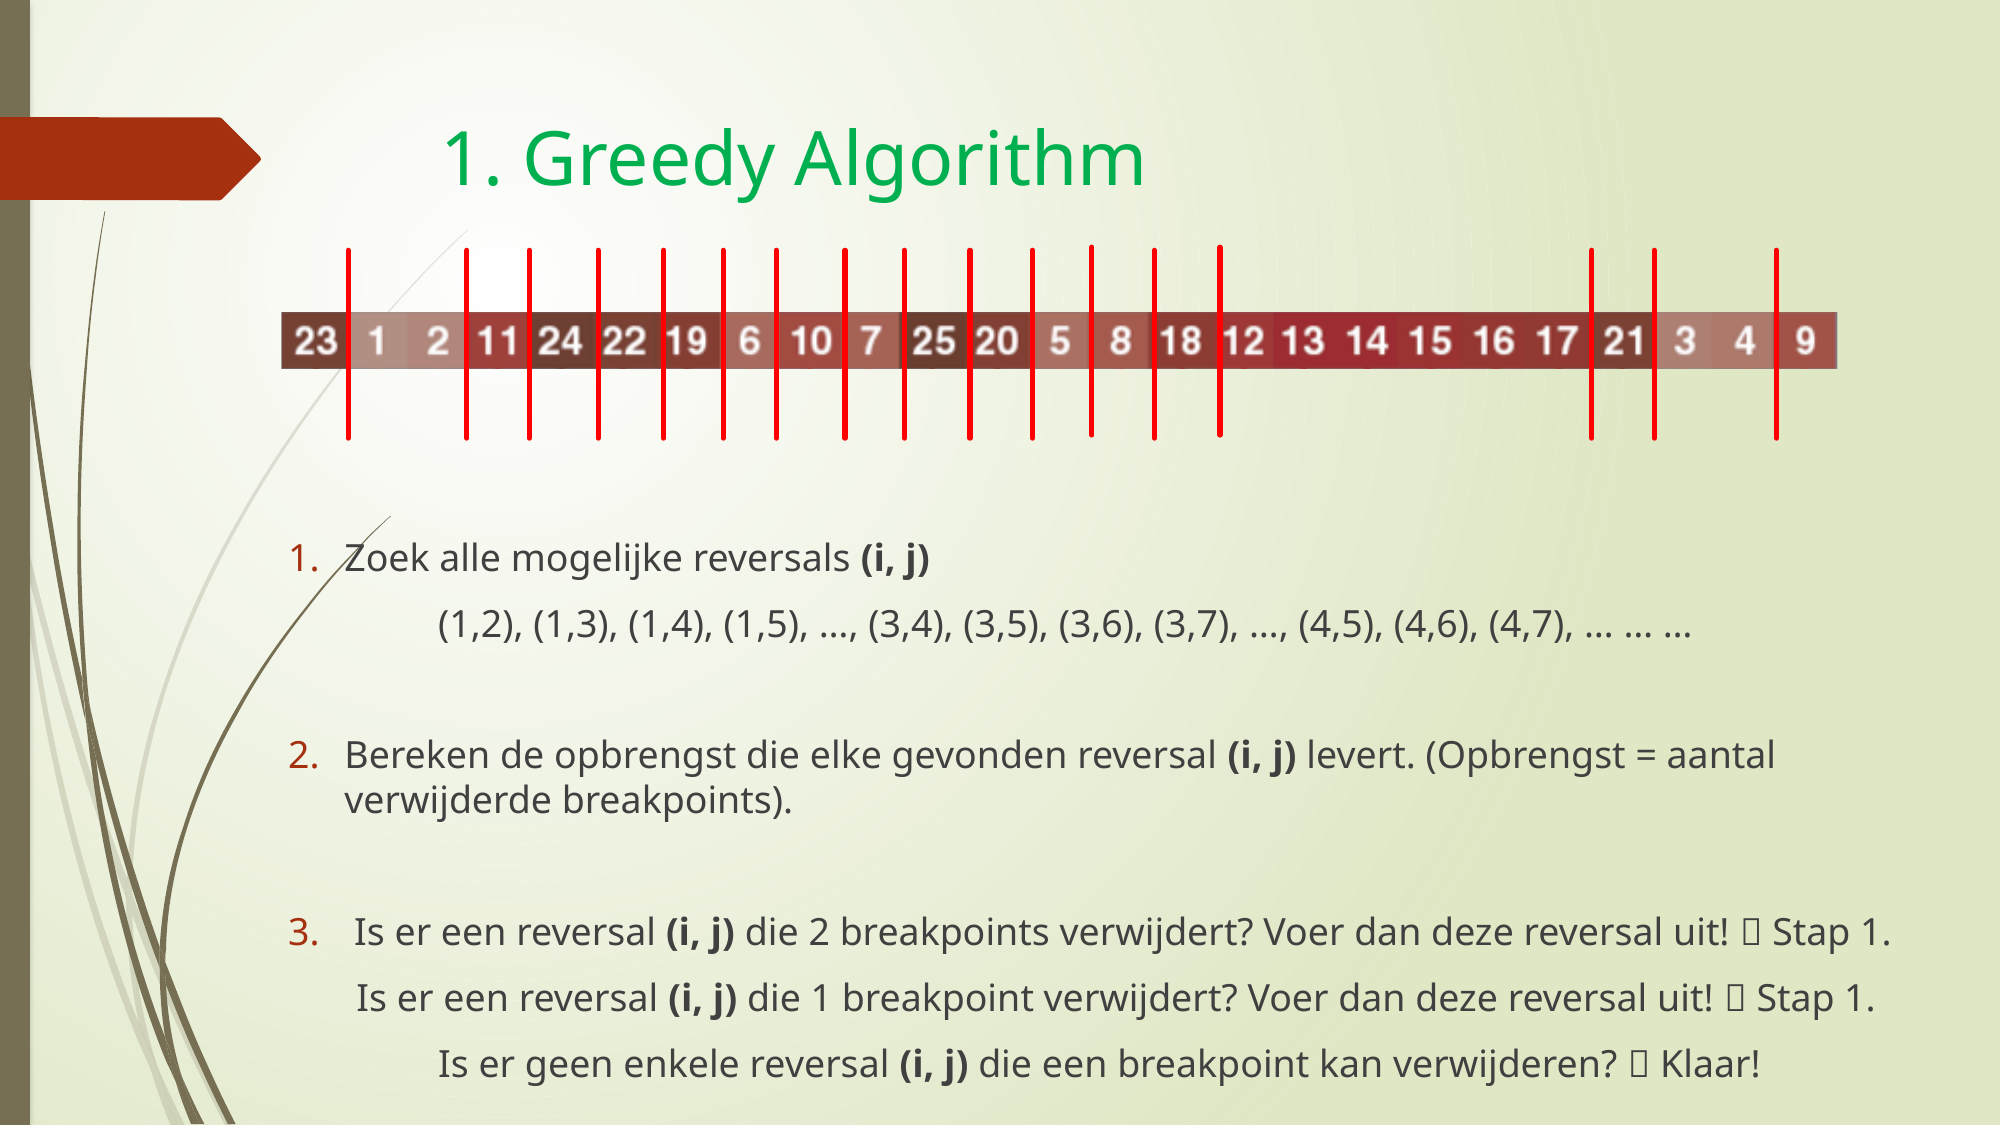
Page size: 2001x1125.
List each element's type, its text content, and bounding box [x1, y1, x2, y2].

picture [905, 312, 969, 370]
picture [349, 312, 466, 370]
picture [1593, 312, 1654, 370]
picture [1155, 312, 1219, 370]
picture [1093, 312, 1154, 370]
list Zoek alle mogelijke reversals (i, j) (1,2), (1,3), (1,4), (1,5), …, (3,4), (3,5), (3,6), (3,7), …, (4,5), (4,6), (4,7), … … … Bereken de opbrengst die elke gevonden reversal (i, j) levert. (Opbrengst = aantal verwijderde breakpoints). Is er een reversal (i, j) die 2 breakpoints verwijdert? Voer dan deze reversal uit!  Stap 1. Is er een reversal (i, j) die 1 breakpoint verwijdert? Voer dan deze reversal uit!  Stap 1. Is er geen enkele reversal (i, j) die een breakpoint kan verwijderen?  Klaar! [273, 460, 1992, 1125]
picture [530, 312, 597, 370]
picture [1655, 312, 1775, 370]
picture [1221, 312, 1591, 370]
picture [971, 312, 1032, 370]
picture [468, 312, 529, 370]
picture [724, 312, 775, 370]
title 1. Greedy Algorithm [425, 102, 1888, 313]
picture [281, 312, 347, 370]
picture [777, 312, 844, 370]
picture [665, 312, 722, 370]
picture [1777, 312, 1838, 370]
text_box [646, 618, 678, 680]
picture [599, 312, 663, 370]
picture [1033, 312, 1091, 370]
picture [846, 312, 904, 370]
